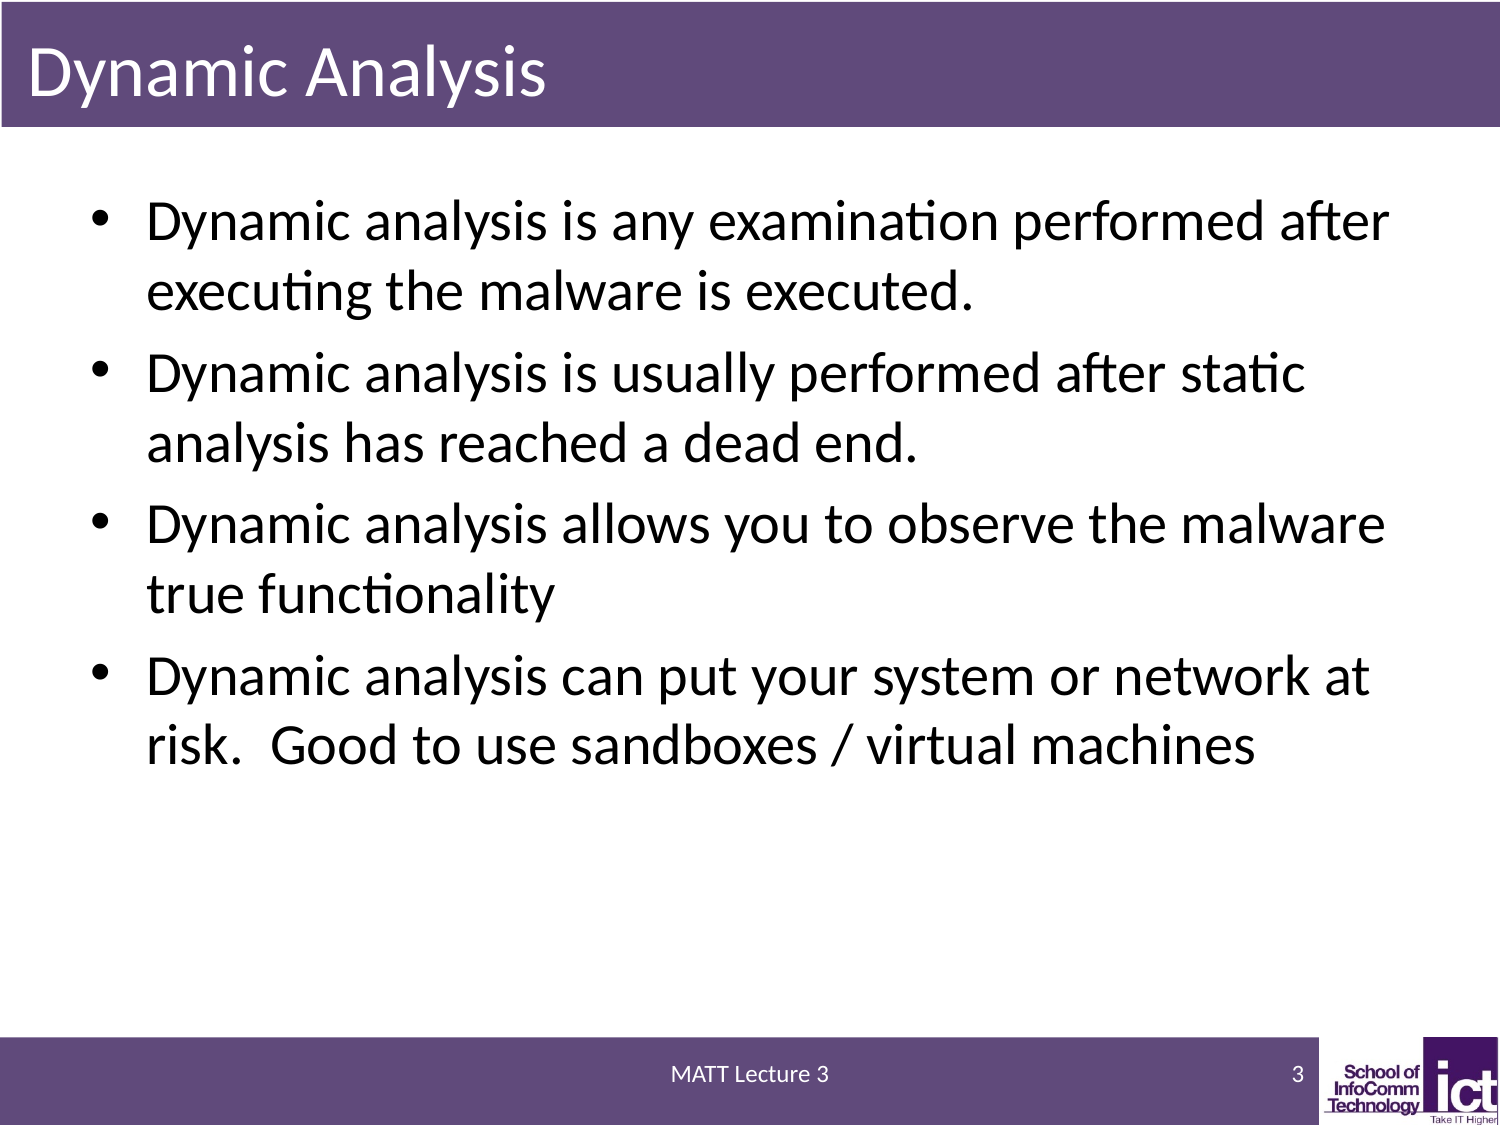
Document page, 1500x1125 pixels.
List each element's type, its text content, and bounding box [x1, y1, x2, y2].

title Dynamic Analysis [12, 13, 1363, 119]
slide_number 3 [1037, 1042, 1320, 1103]
list Dynamic analysis is any examination performed after executing the malware is executed. Dynamic analysis is usually performed after static analysis has reached a dead end. Dynamic analysis allows you to observe the malware true functionality Dynamic analysis can put your system or network at risk. Good to use sandboxes / virtual machines [75, 174, 1425, 918]
picture [1319, 1037, 1497, 1125]
footer MATT Lecture 3 [512, 1042, 988, 1103]
